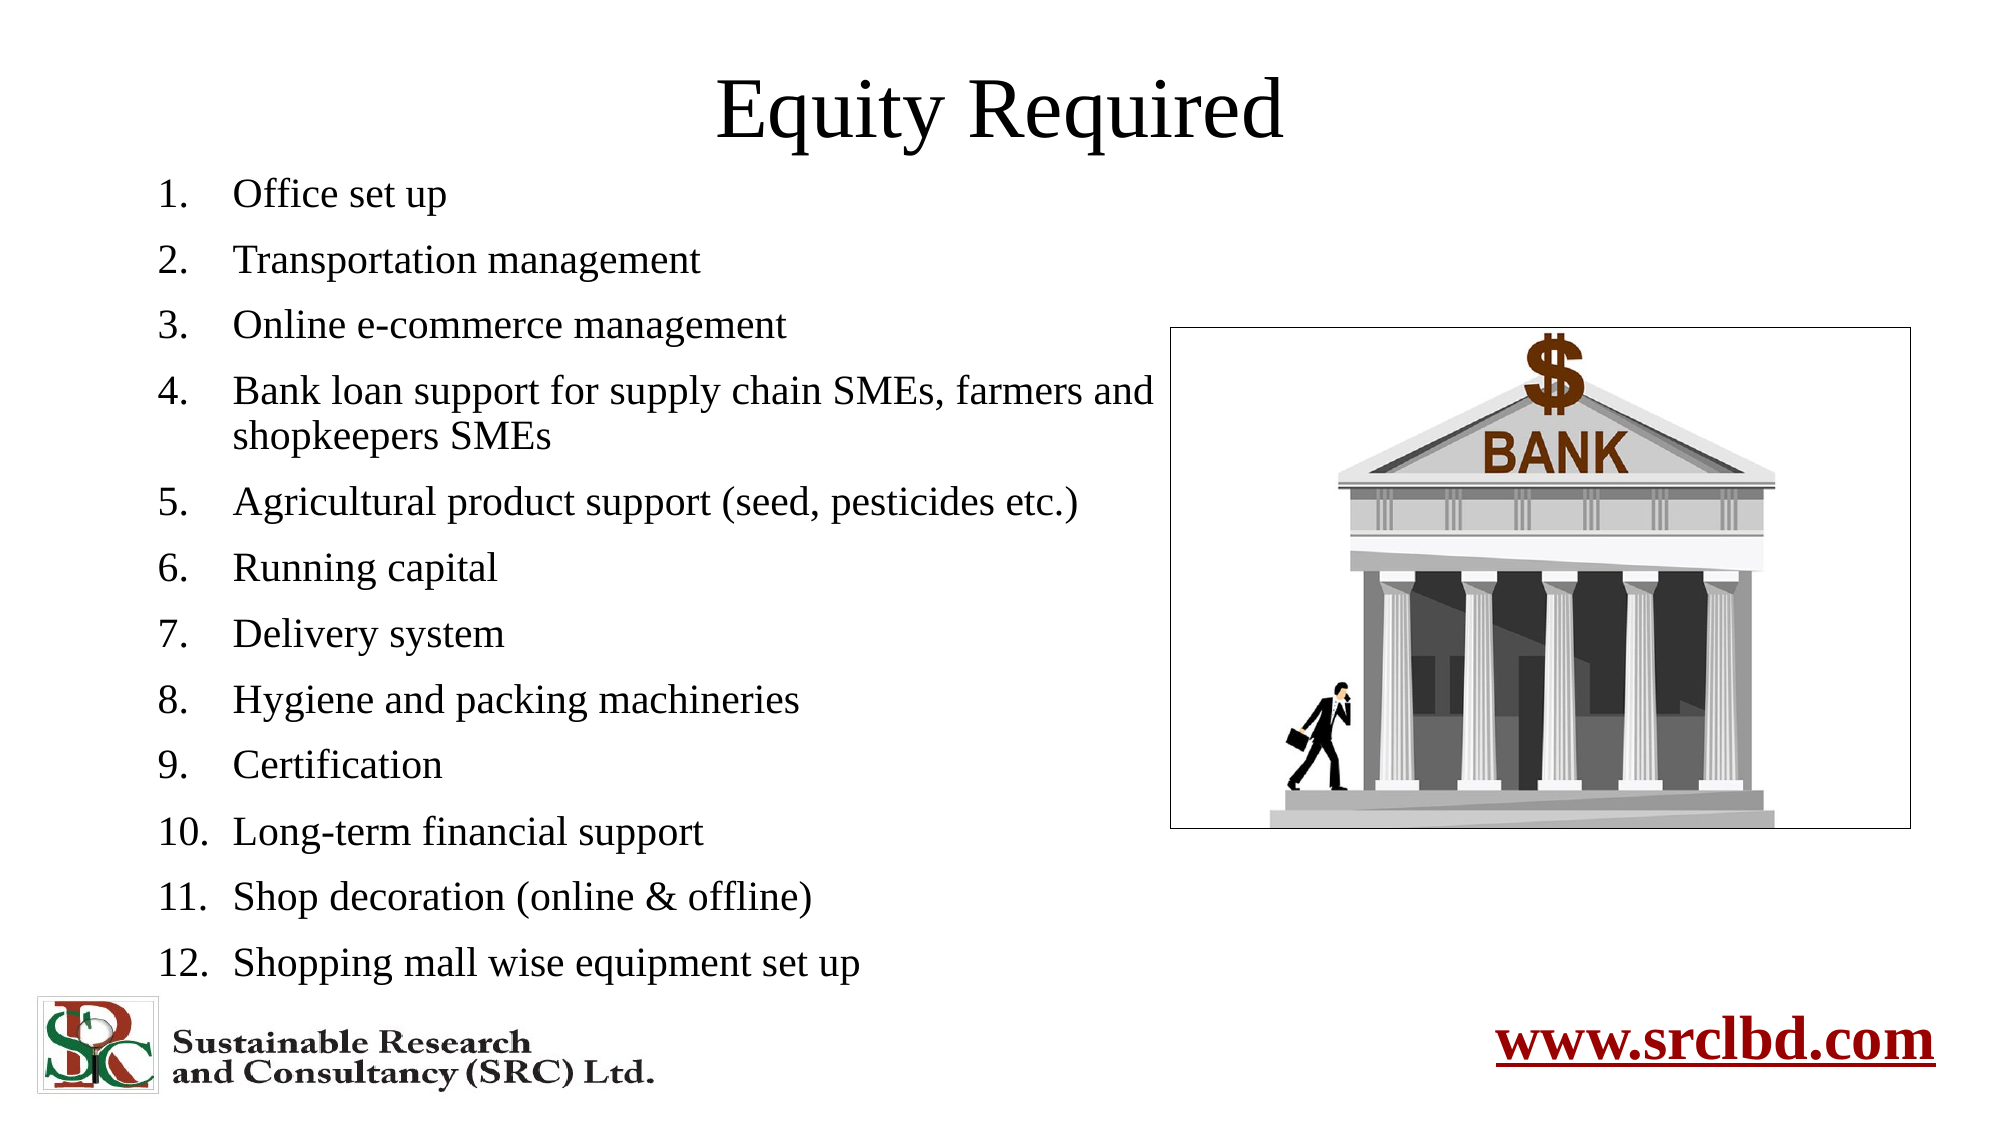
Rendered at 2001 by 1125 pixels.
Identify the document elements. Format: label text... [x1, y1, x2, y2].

picture [33, 989, 663, 1099]
text_box www.srclbd.com [1426, 990, 1967, 1080]
title Equity Required [142, 55, 1858, 164]
picture [1169, 327, 1911, 829]
subtitle Office set up Transportation management Online e-commerce management Bank loan support for supply chain SMEs, farmers and shopkeepers SMEs Agricultural product support (seed, pesticides etc.) Running capital Delivery system Hygiene and packing machineries Certification Long-term financial support Shop decoration (online & offline) Shopping mall wise equipment set up [142, 163, 1170, 990]
